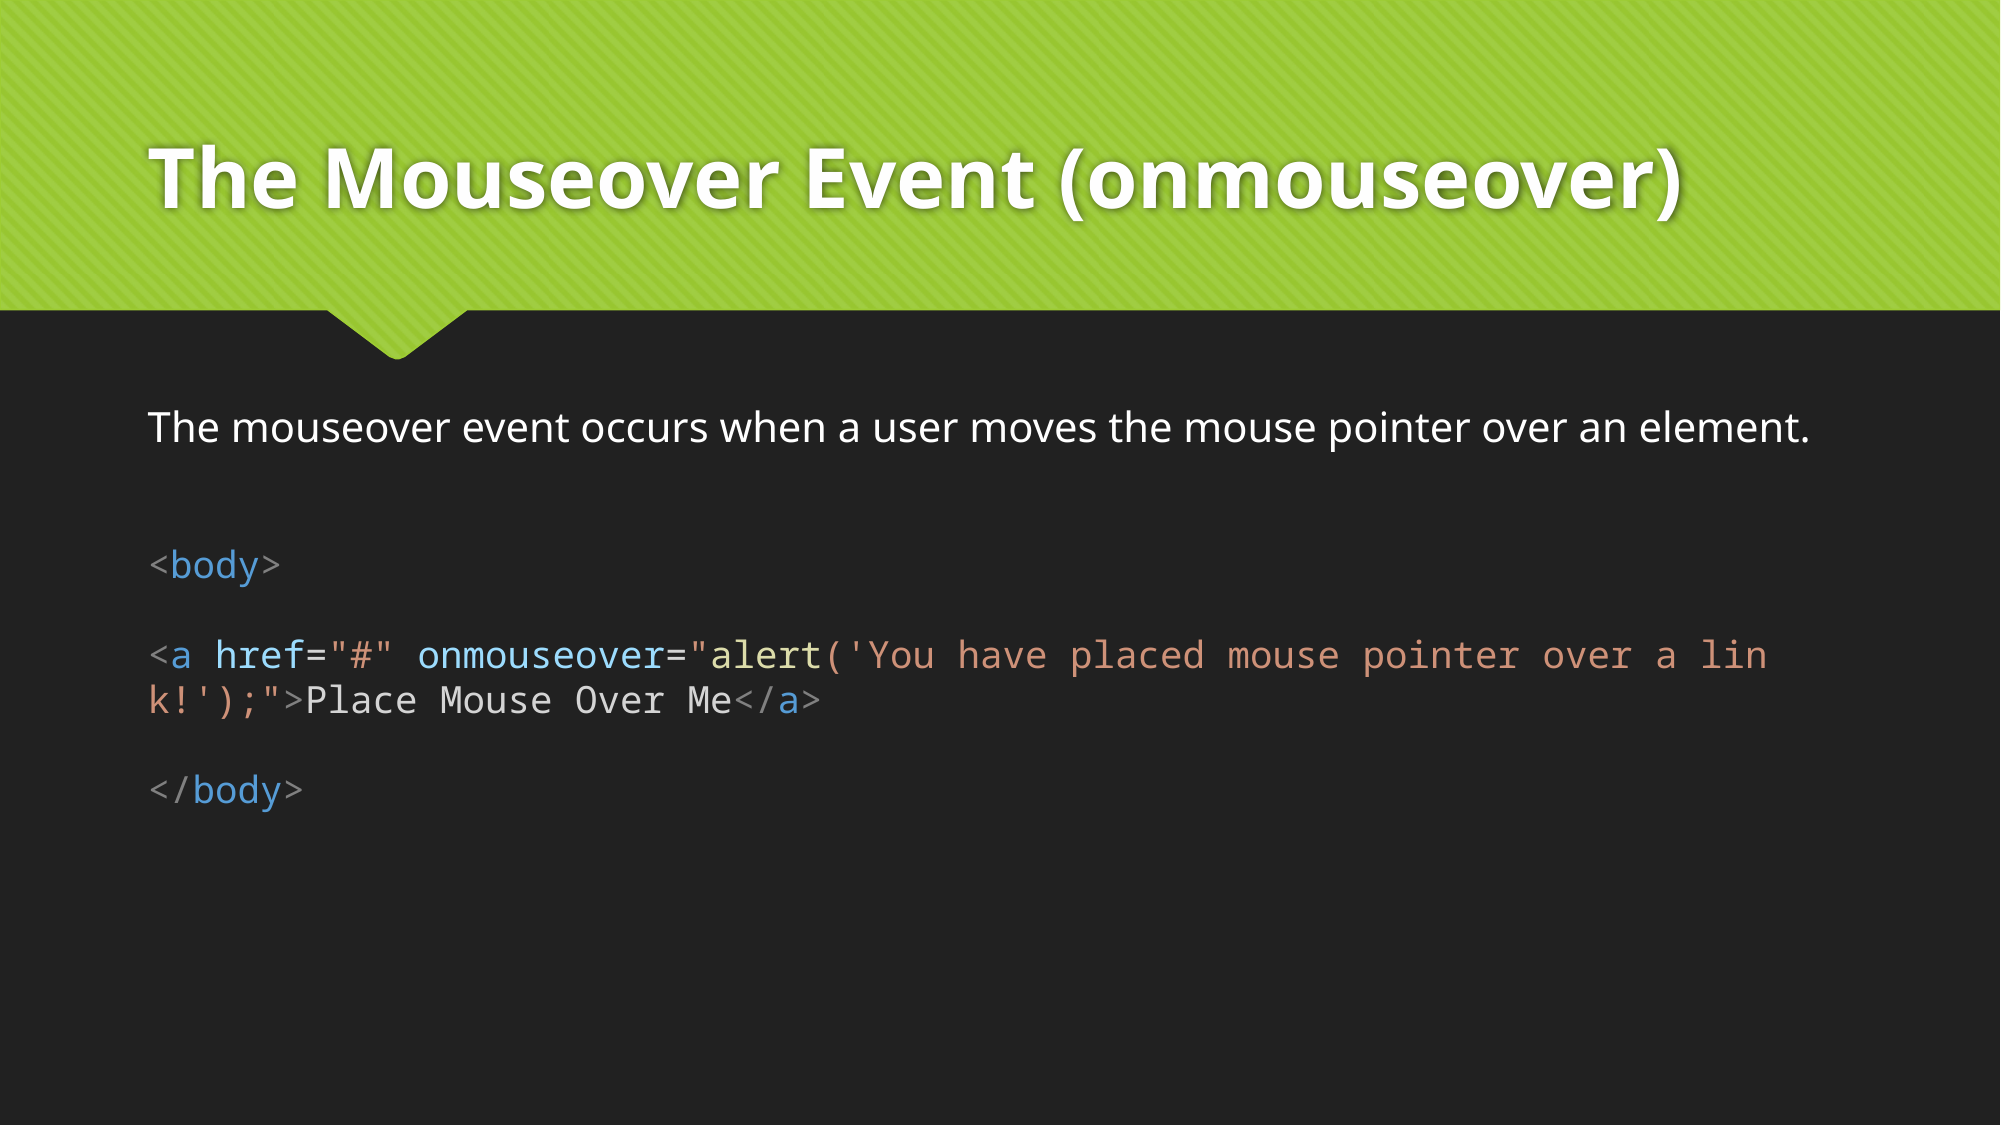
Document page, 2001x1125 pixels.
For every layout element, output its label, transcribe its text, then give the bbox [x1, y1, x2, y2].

text_box <body> <a href="#" onmouseover="alert('You have placed mouse pointer over a link!');">Place Mouse Over Me</a> </body> [132, 533, 1794, 819]
title The Mouseover Event (onmouseover) [132, 73, 1868, 233]
text_box The mouseover event occurs when a user moves the mouse pointer over an element. [132, 393, 1835, 459]
